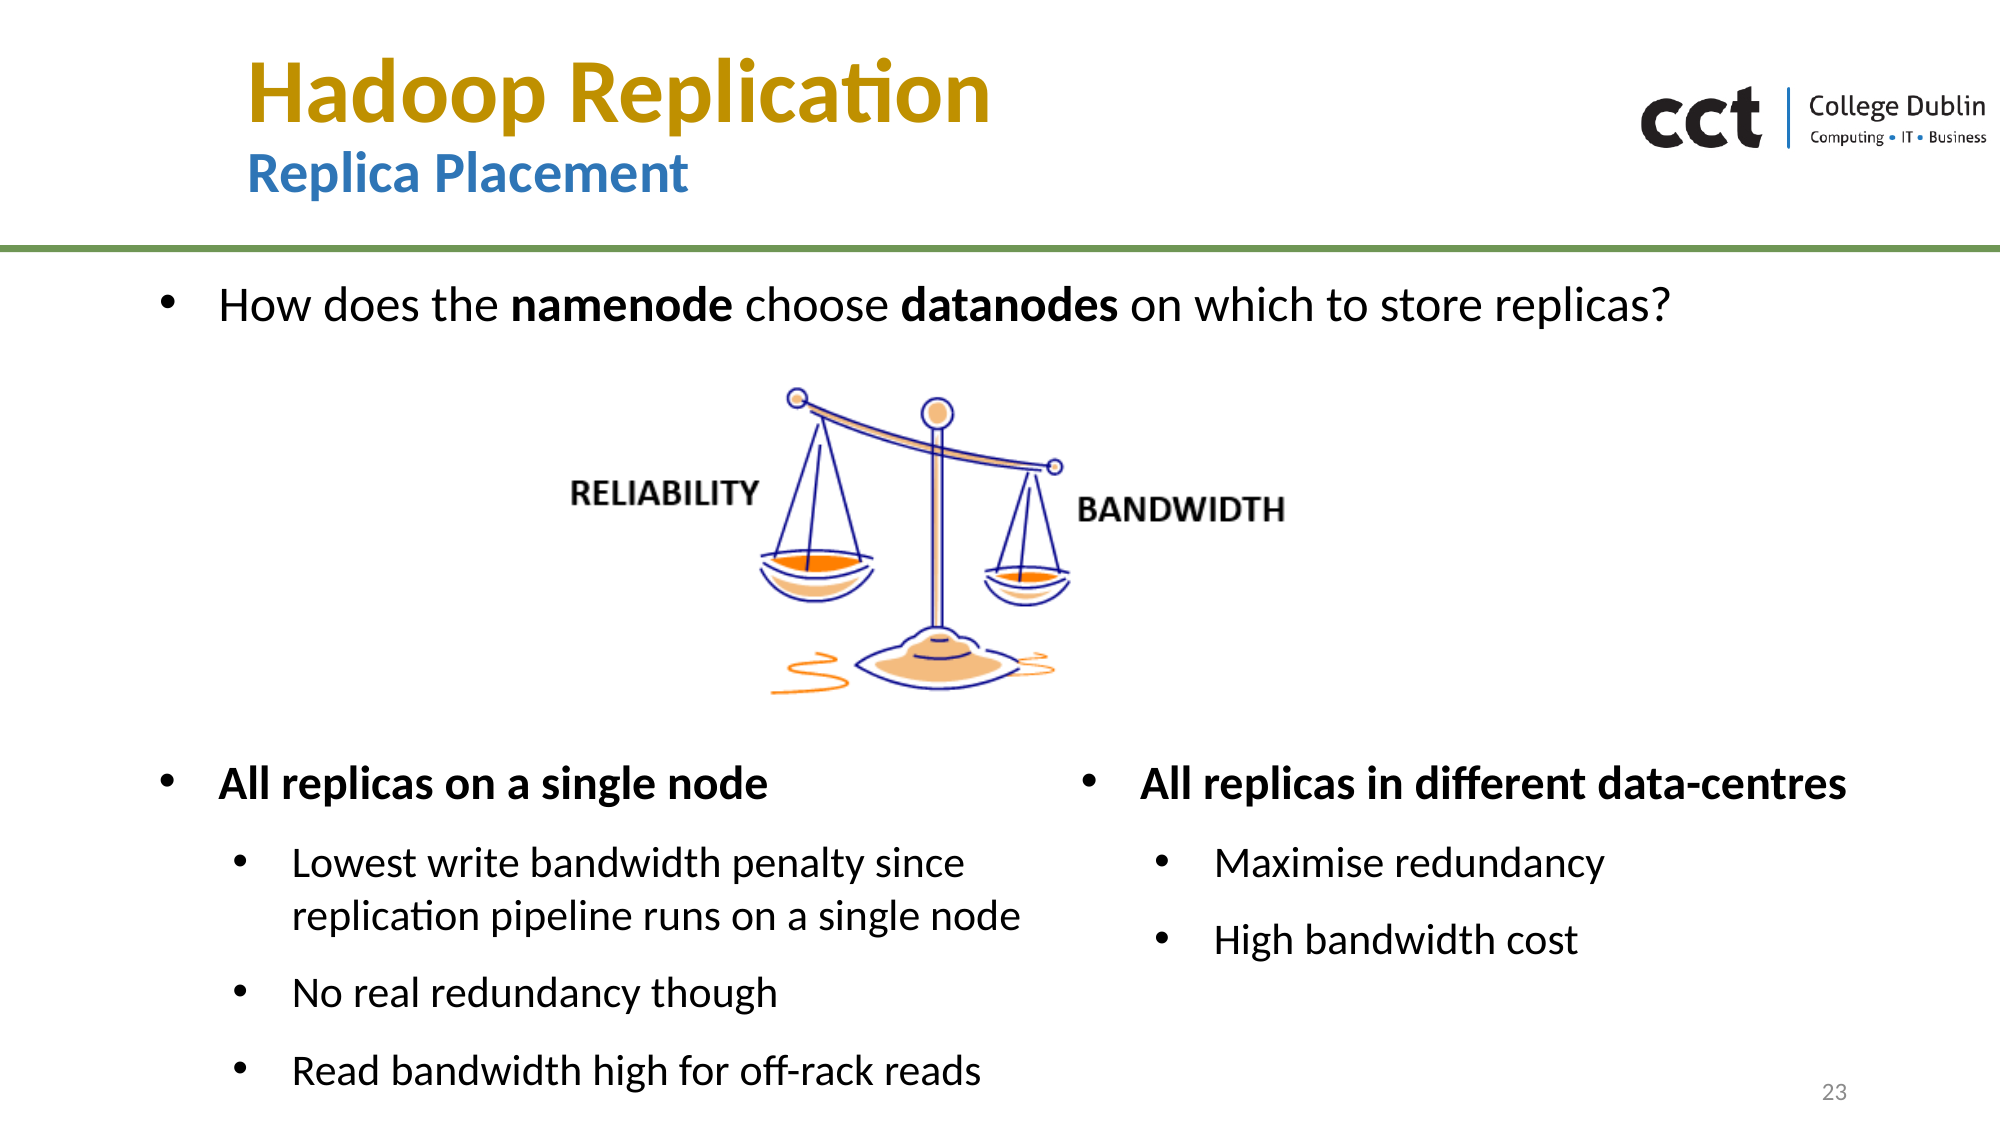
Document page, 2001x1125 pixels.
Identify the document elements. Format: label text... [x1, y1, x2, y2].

picture [558, 373, 1296, 708]
picture [1638, 71, 1996, 166]
slide_number 23 [1412, 1060, 1863, 1120]
text_box How does the namenode choose datanodes on which to store replicas? [144, 263, 1833, 339]
text_box All replicas on a single node Lowest write bandwidth penalty since replication pipeline runs on a single node No real redundancy though Read bandwidth high for off-rack reads [144, 743, 1121, 1101]
title Hadoop Replication Replica Placement [232, 15, 1618, 233]
text_box All replicas in different data-centres Maximise redundancy High bandwidth cost [1066, 743, 1950, 971]
